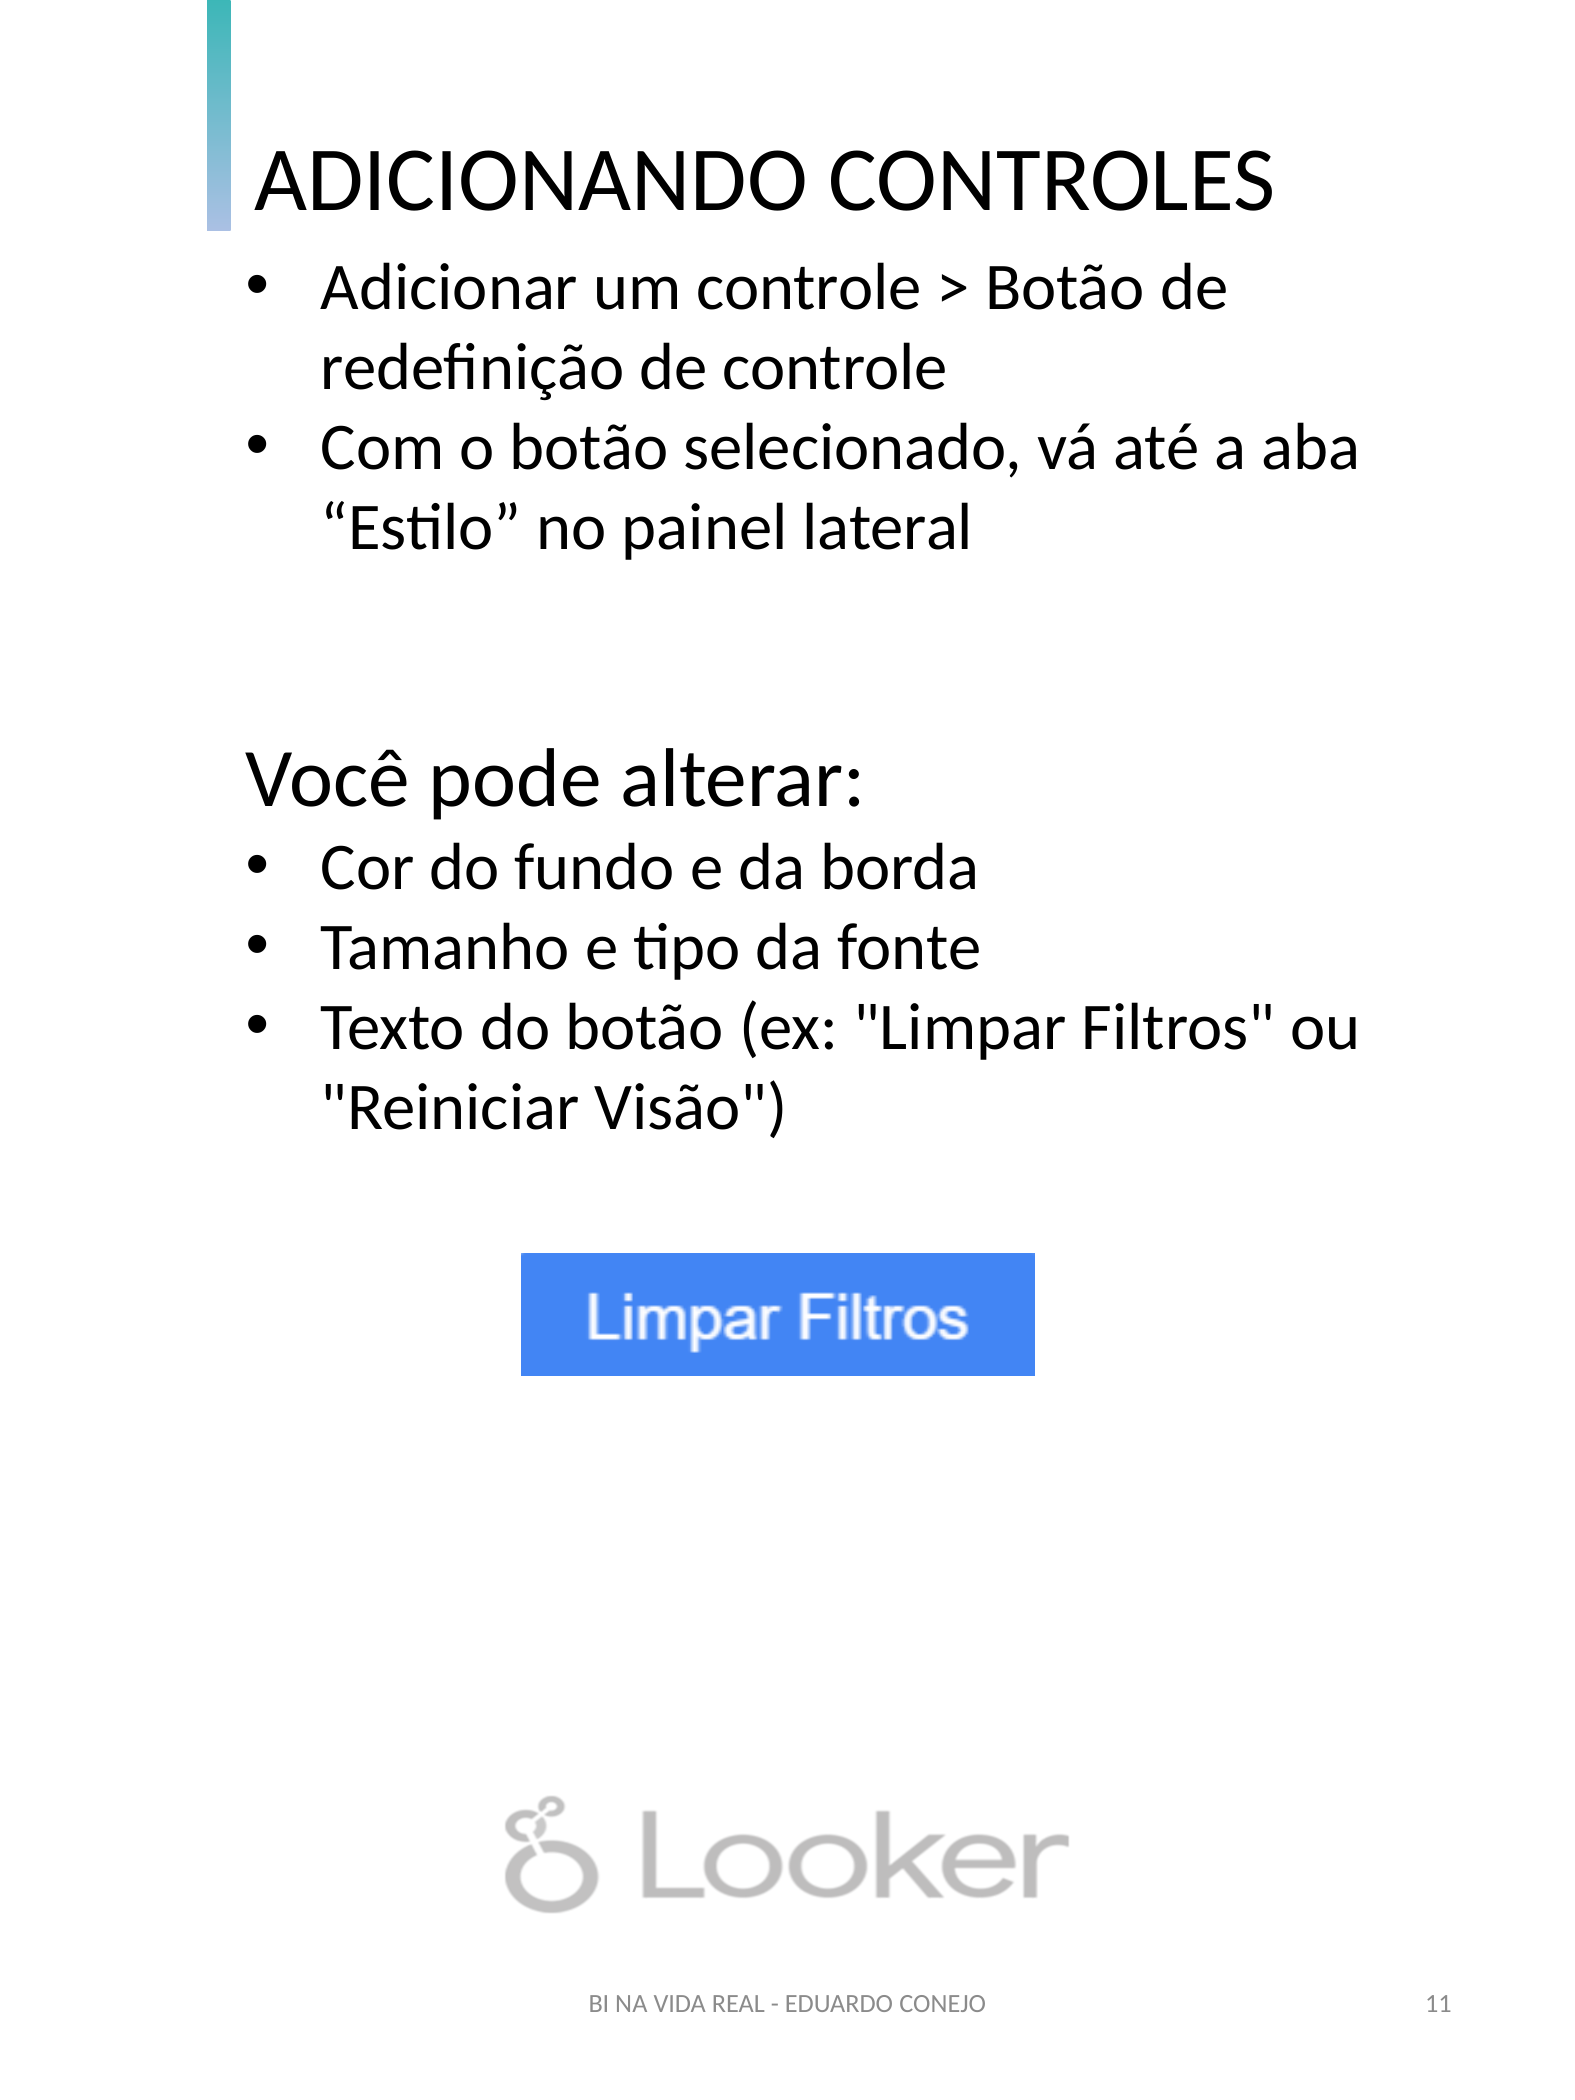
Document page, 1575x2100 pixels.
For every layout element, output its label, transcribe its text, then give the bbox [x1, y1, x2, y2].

picture [474, 1609, 1100, 2100]
picture [521, 1253, 1035, 1376]
slide_number 11 [1112, 1946, 1467, 2059]
text_box ADICIONANDO CONTROLES [239, 111, 1512, 237]
text_box [207, 0, 231, 231]
text_box Adicionar um controle > Botão de redefinição de controle Com o botão selecionado, vá até a aba “Estilo” no painel lateral Você pode alterar: Cor do fundo e da borda Tamanho e tipo da fonte Texto do botão (ex: "Limpar Filtros" ou "Reiniciar Visão") [230, 235, 1503, 1151]
